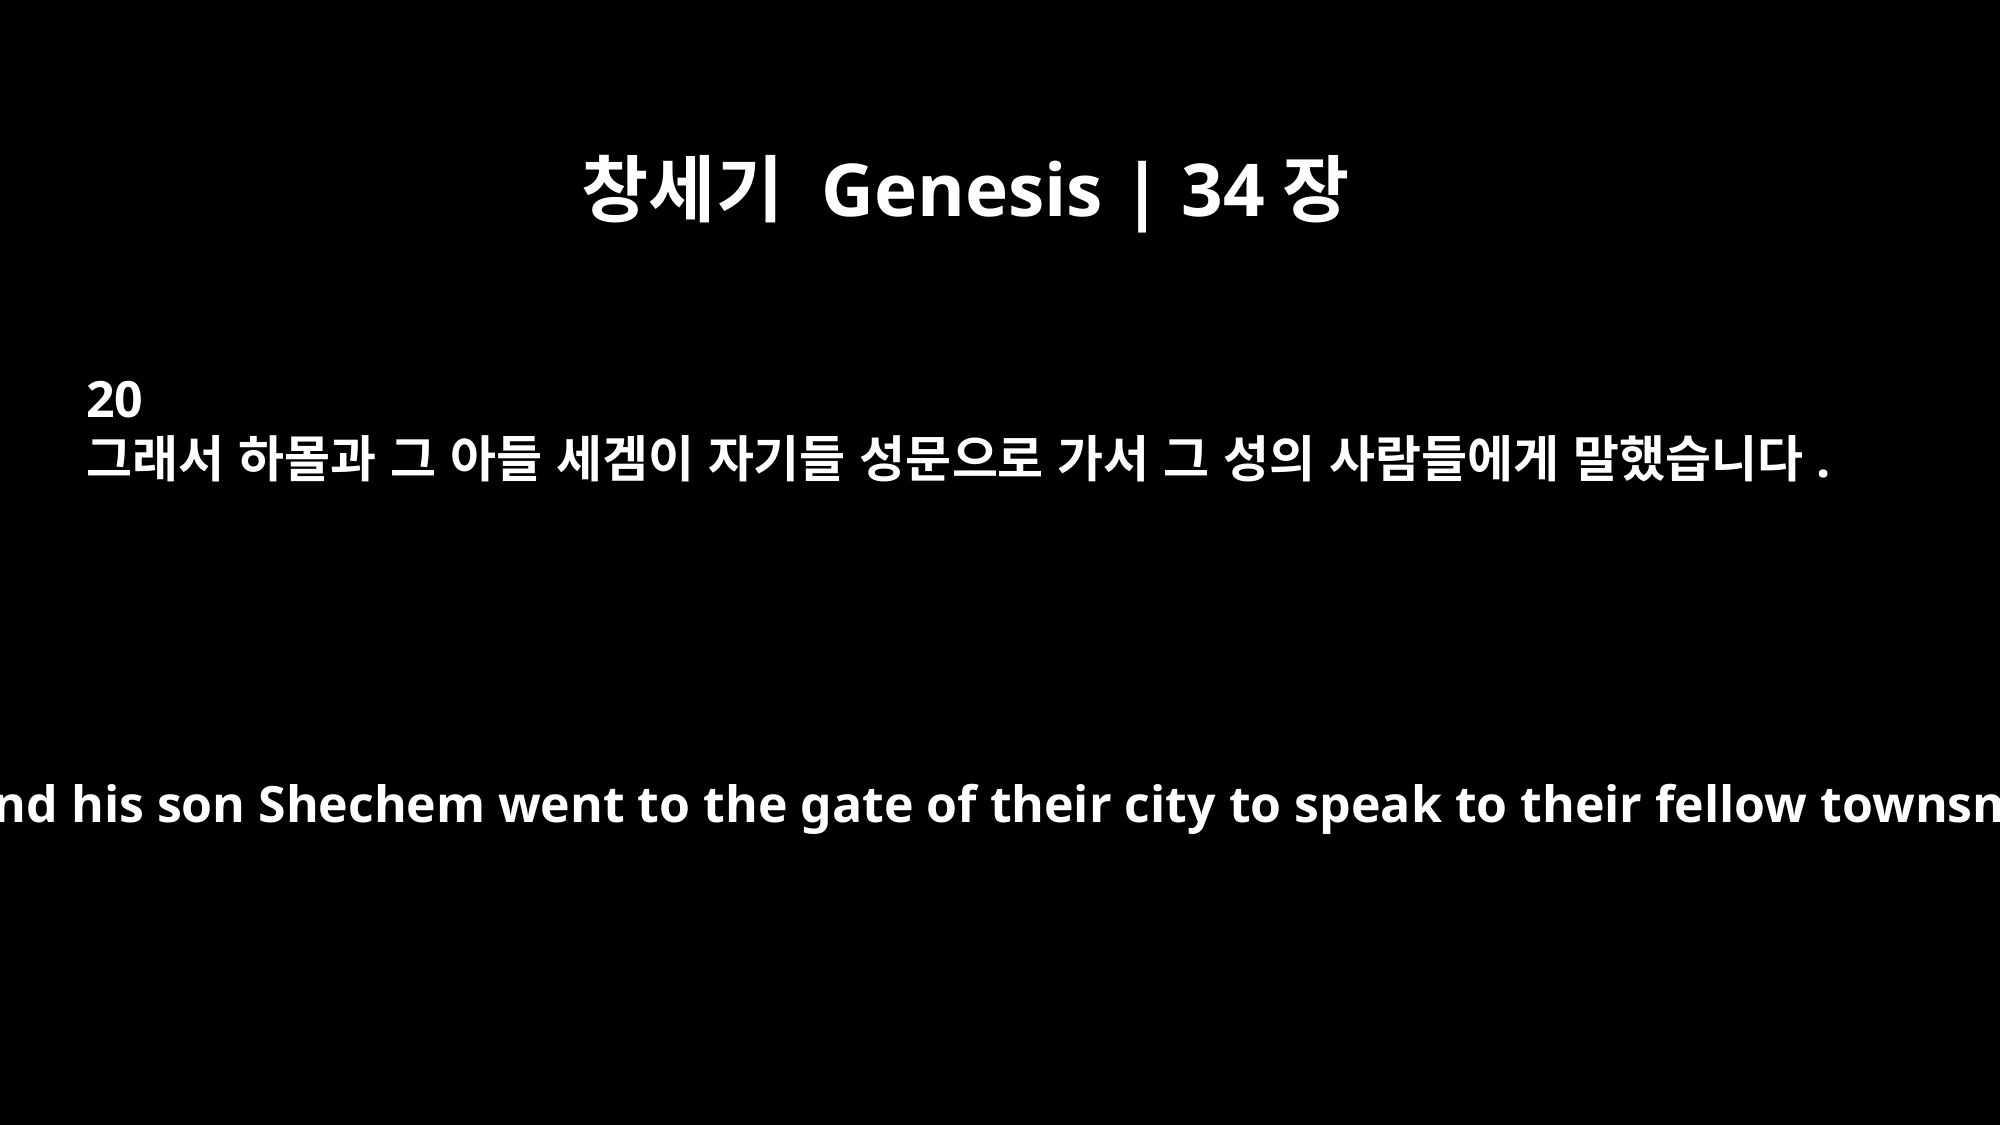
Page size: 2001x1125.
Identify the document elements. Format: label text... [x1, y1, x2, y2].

text_box 창세기 Genesis | 34장 [566, 136, 1365, 239]
text_box So Hamor and his son Shechem went to the gate of their city to speak to their fellow townsmen. [0, 764, 2000, 840]
text_box 20 그래서 하몰과 그 아들 세겜이 자기들 성문으로 가서 그 성의 사람들에게 말했습니다. [71, 359, 1846, 495]
